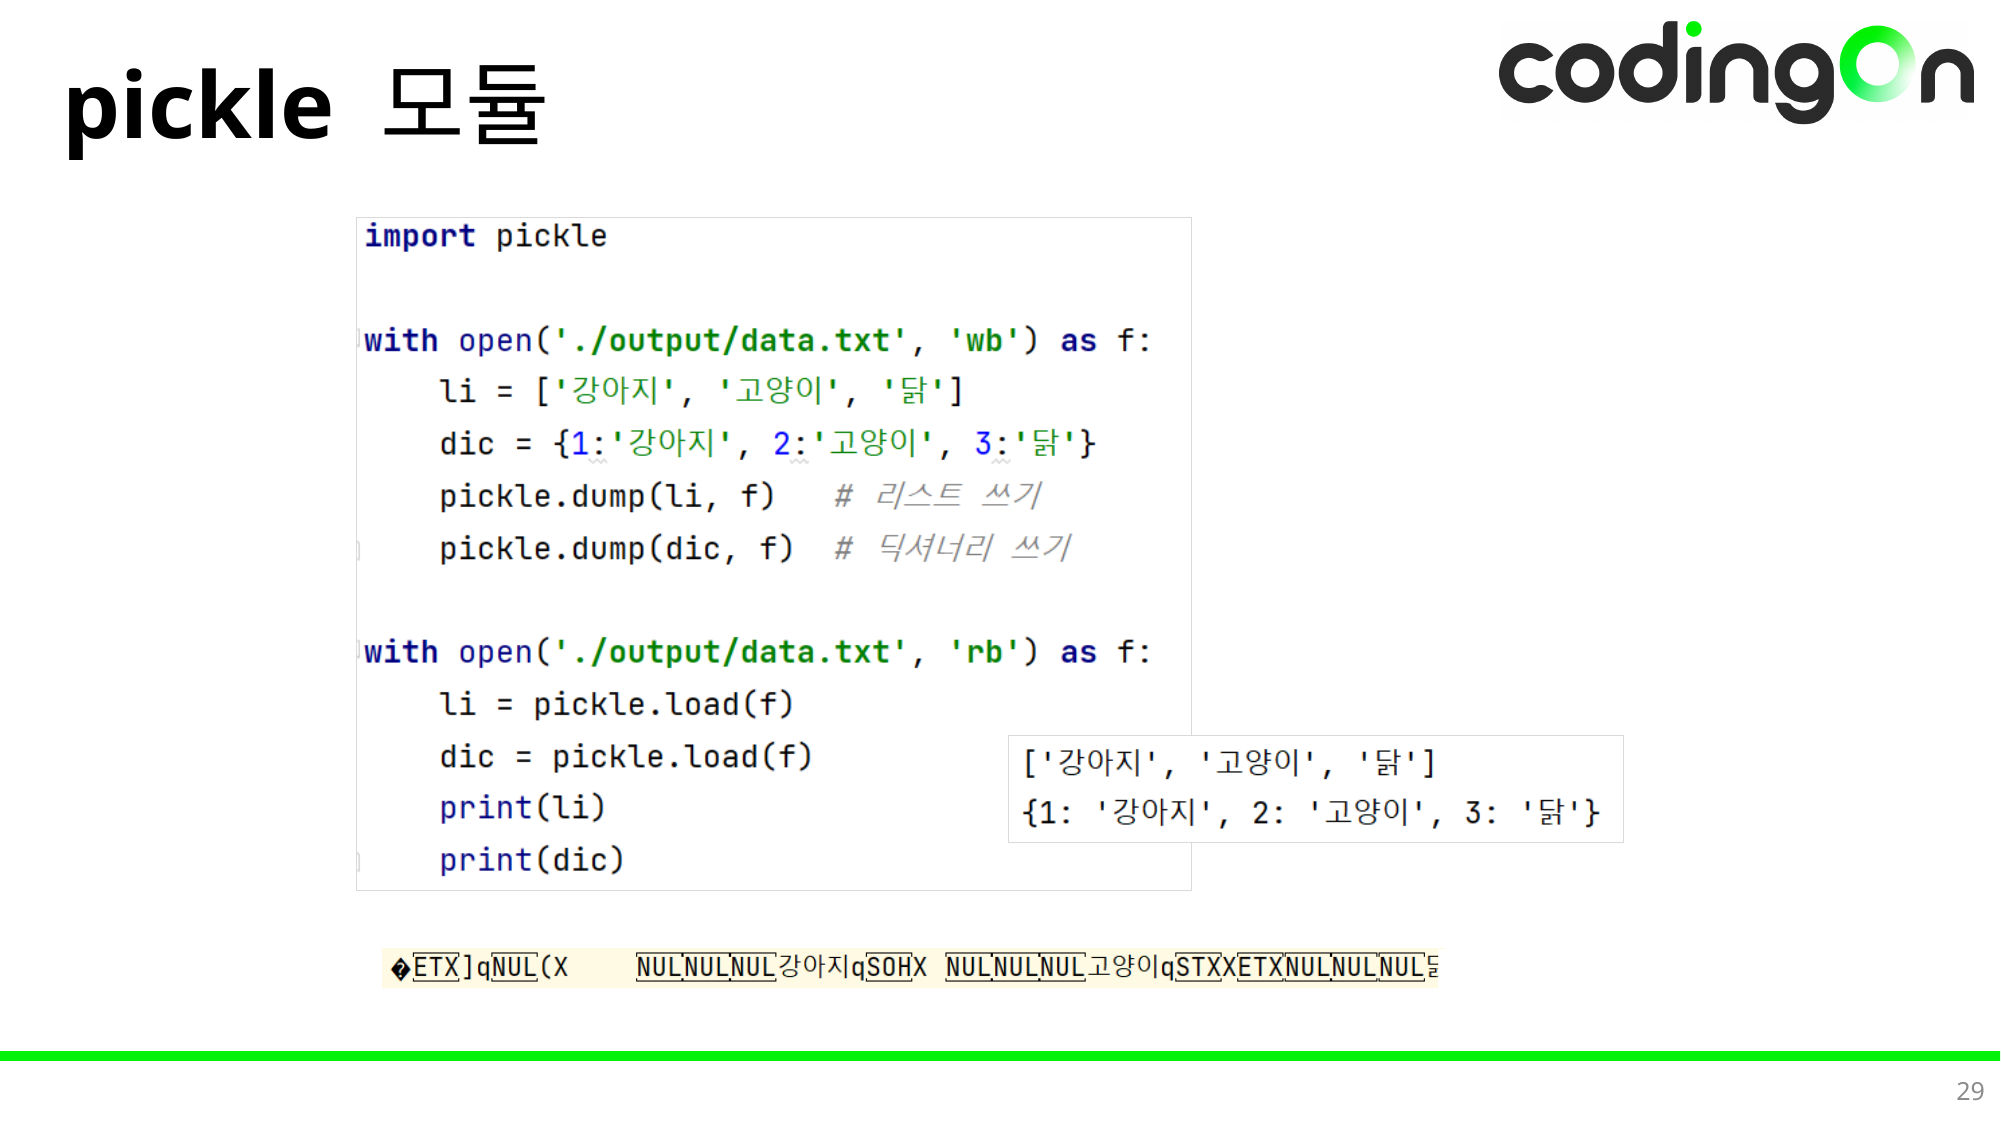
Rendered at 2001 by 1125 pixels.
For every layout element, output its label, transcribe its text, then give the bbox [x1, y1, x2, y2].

picture [382, 948, 1446, 994]
slide_number 29 [1550, 1062, 2000, 1123]
title pickle 모듈 [0, 0, 1725, 218]
picture [356, 217, 1624, 891]
picture [1725, 20, 1974, 125]
